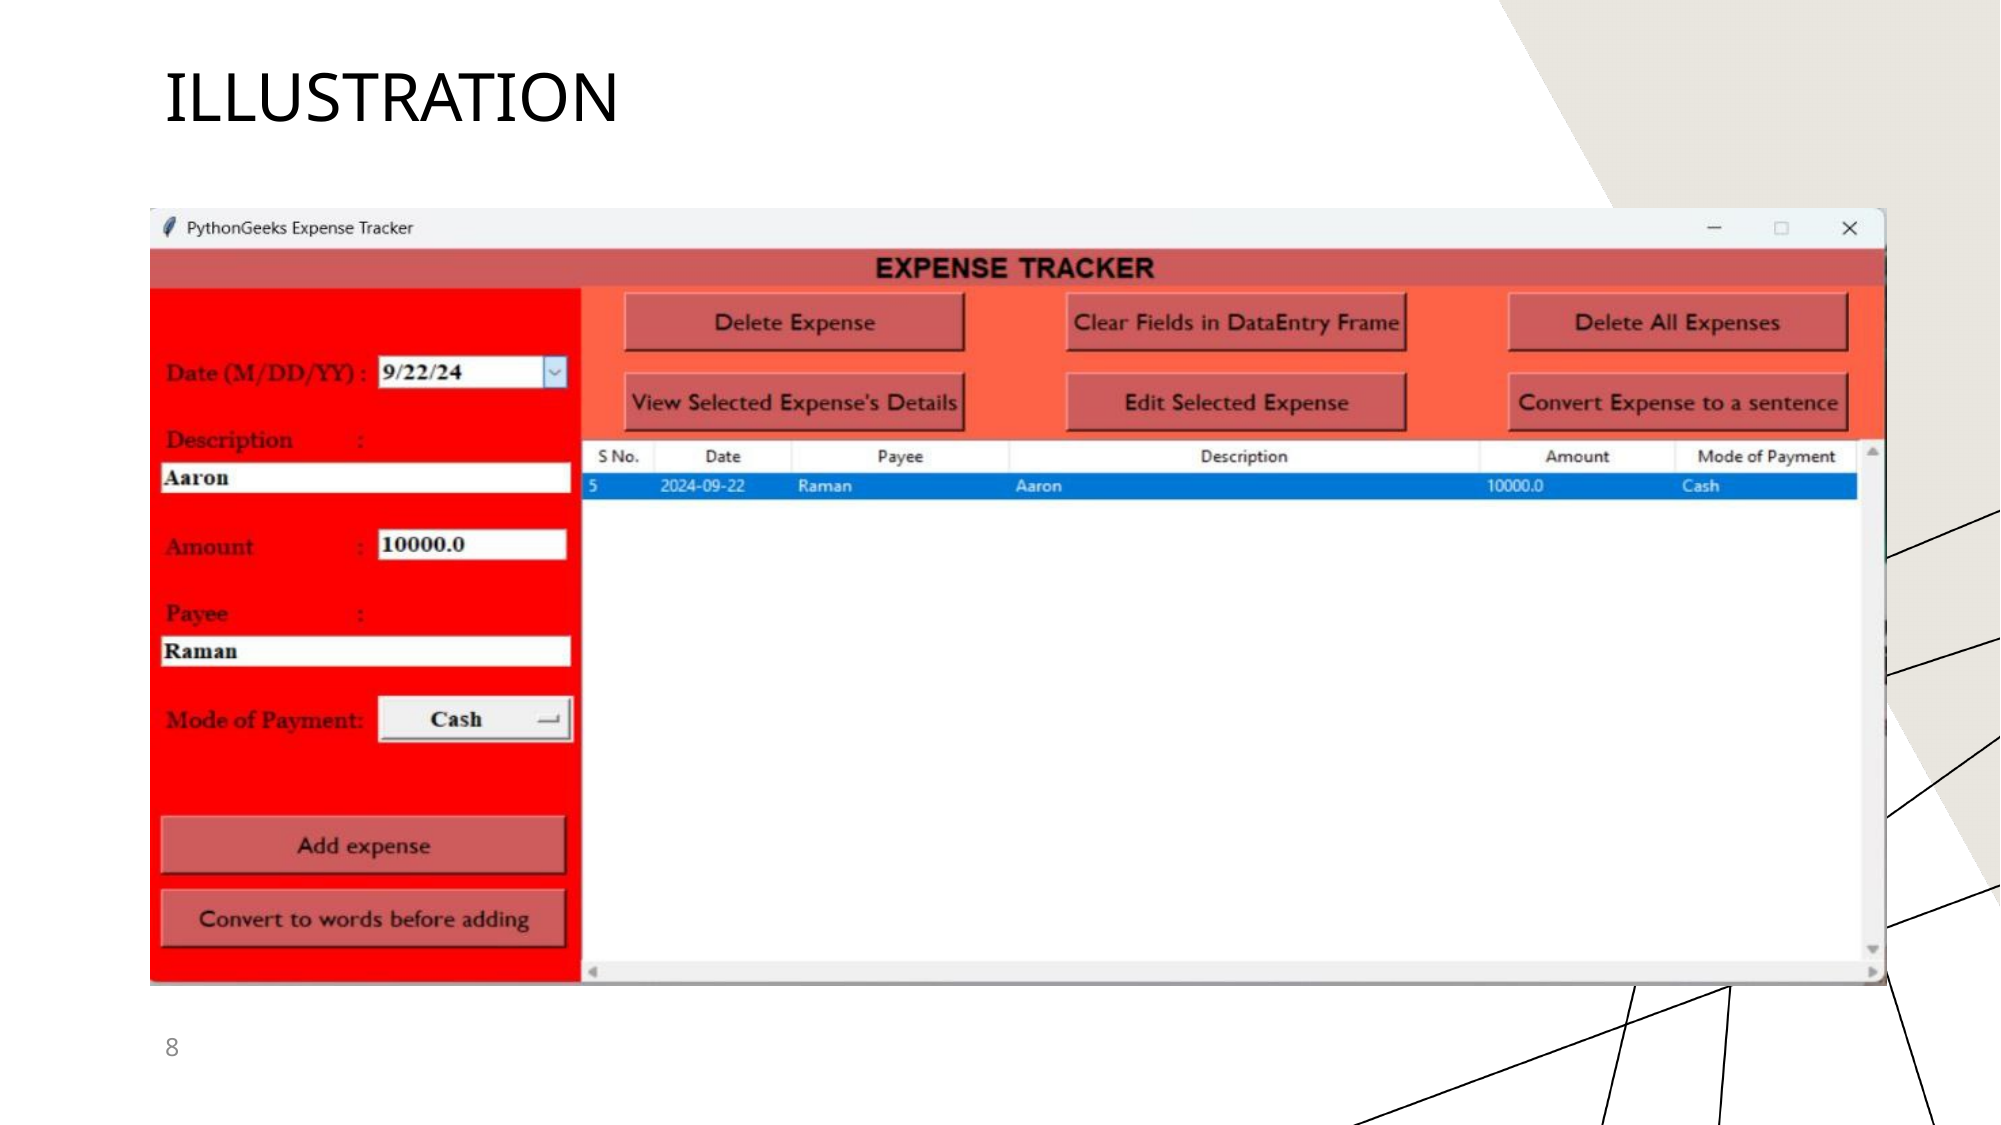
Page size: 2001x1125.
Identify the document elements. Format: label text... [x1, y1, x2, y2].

picture [1281, 0, 2000, 1125]
slide_number 8 [150, 1024, 254, 1074]
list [149, 208, 1887, 987]
title ILLUSTRATION [150, 20, 1344, 181]
